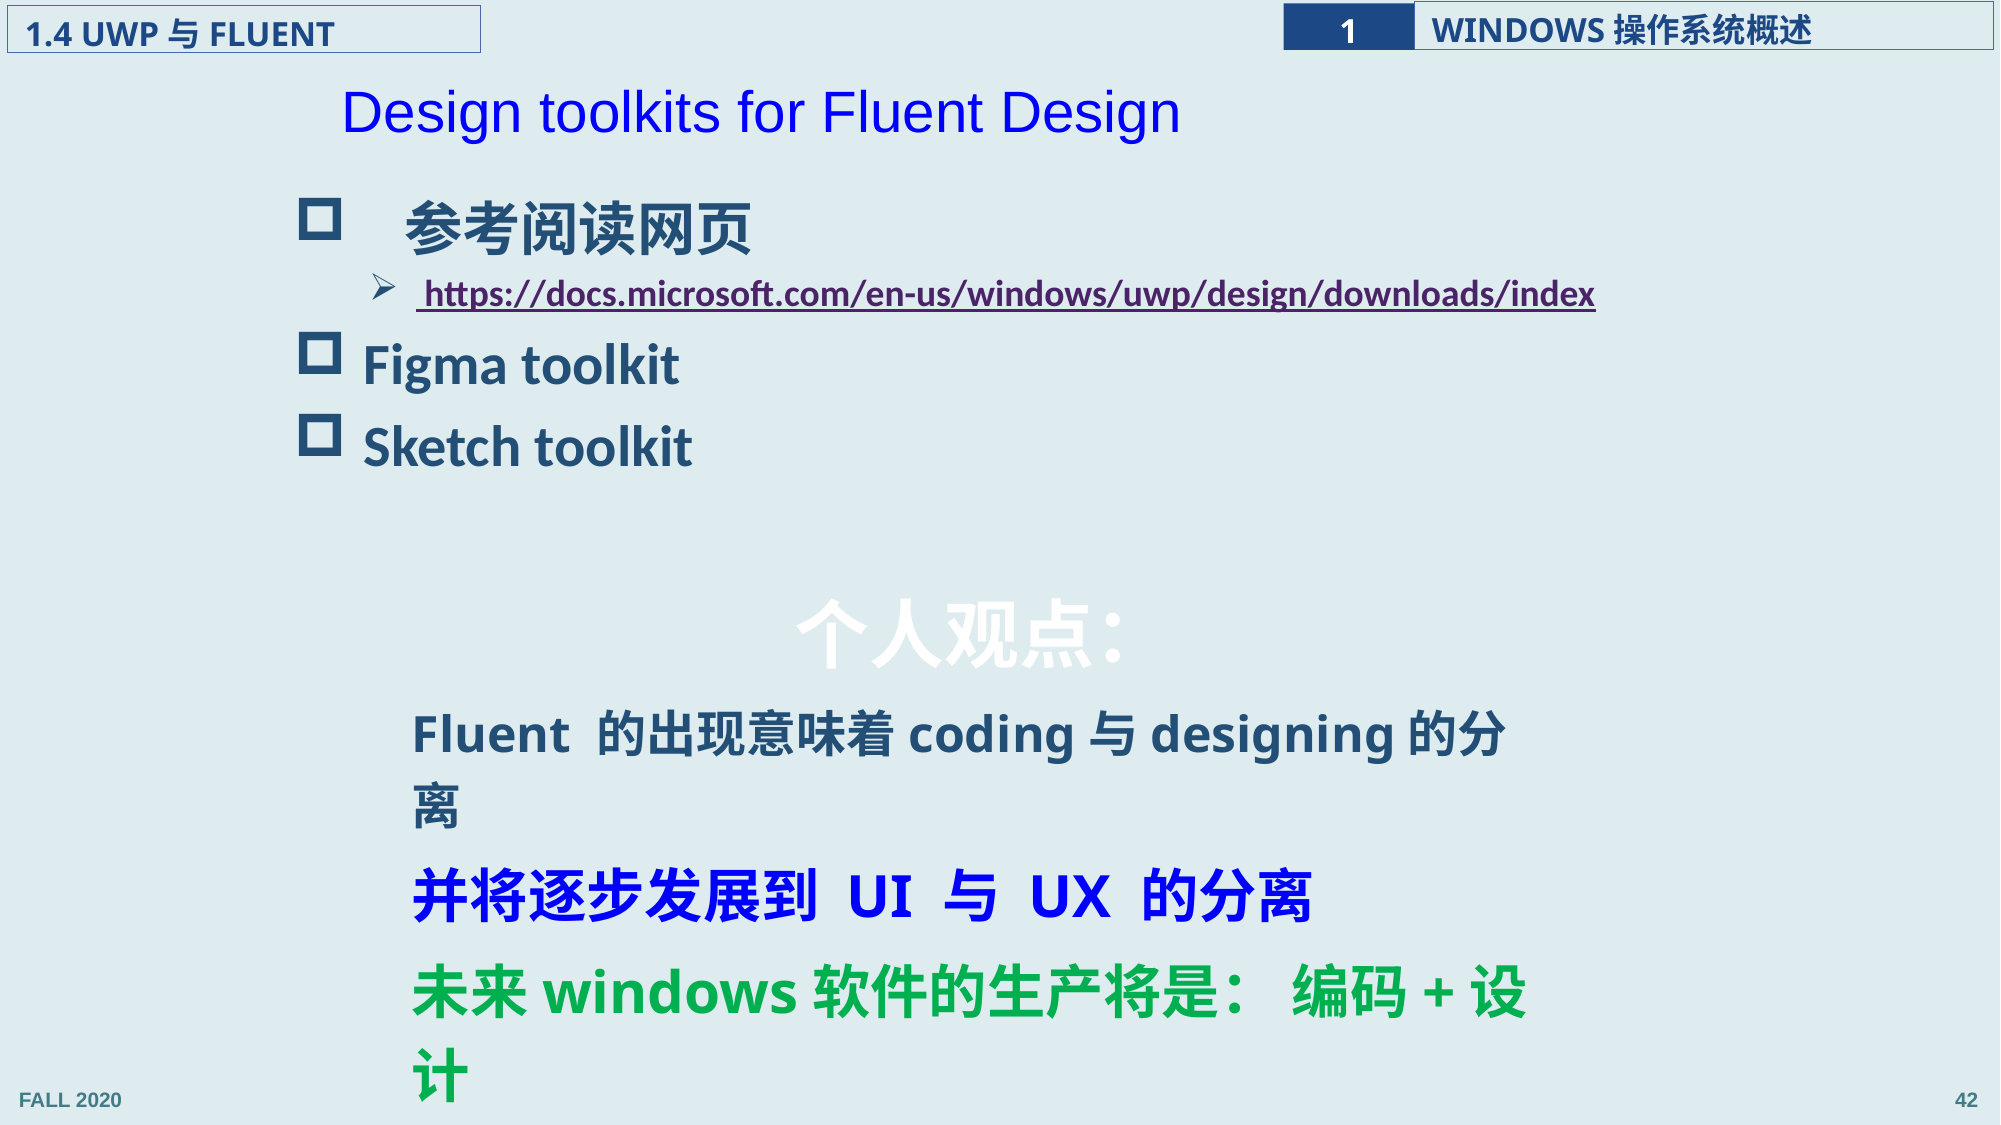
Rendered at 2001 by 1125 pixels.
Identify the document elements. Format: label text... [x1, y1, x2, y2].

text_box 参考阅读网页 https://docs.microsoft.com/en-us/windows/uwp/design/downloads/index Figma toolkit Sketch toolkit [279, 184, 1733, 870]
text_box 个人观点： Fluent 的出现意味着coding与designing的分离 并将逐步发展到 UI 与 UX 的分离 未来windows软件的生产将是： 编码+设计 技术+艺术 [397, 562, 1567, 1125]
text_box Design toolkits for Fluent Design [191, 66, 1580, 197]
